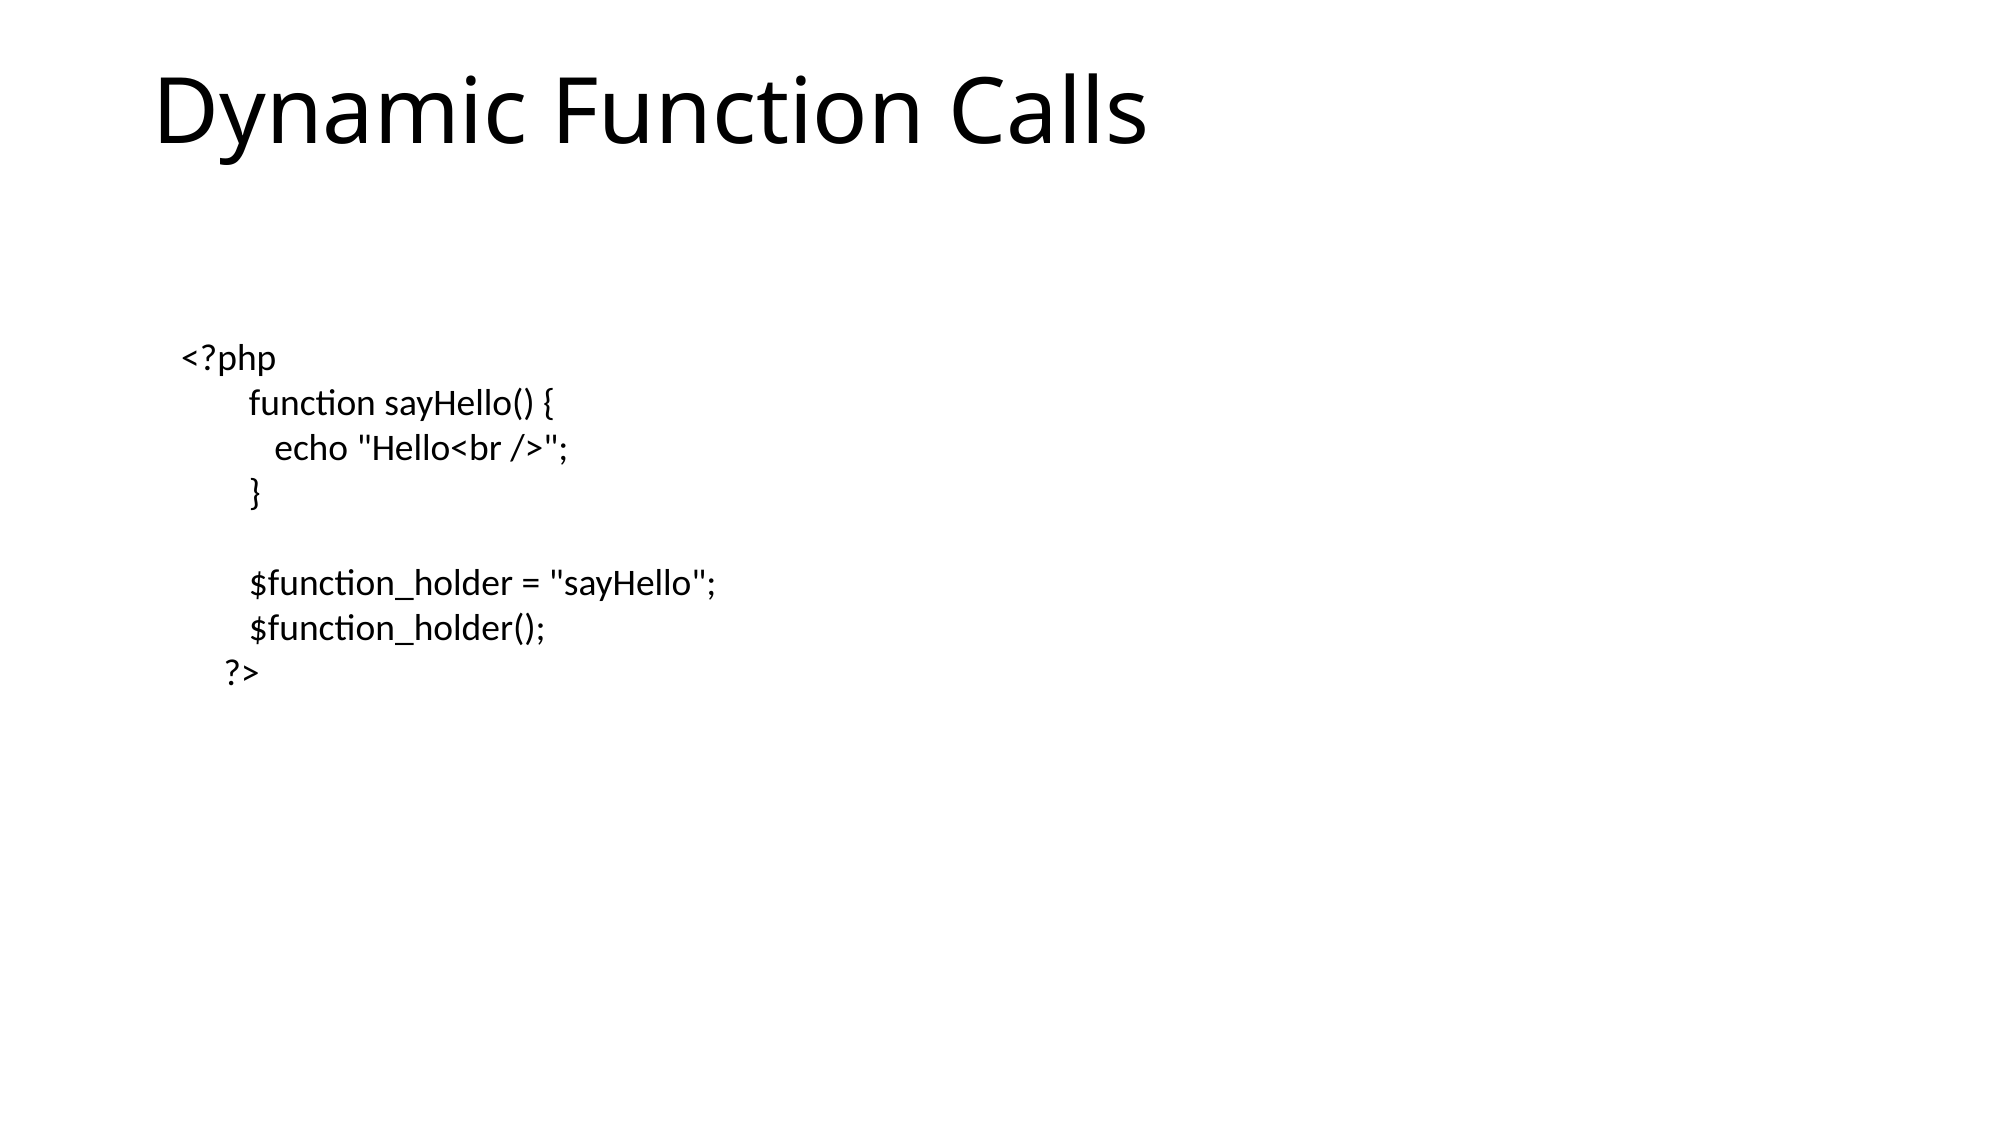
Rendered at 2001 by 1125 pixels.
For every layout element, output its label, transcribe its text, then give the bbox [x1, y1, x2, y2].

title Dynamic Function Calls [137, 59, 1863, 278]
text_box <?php function sayHello() { echo "Hello<br />"; } $function_holder = "sayHello"; $function_holder(); ?> [157, 325, 1158, 701]
